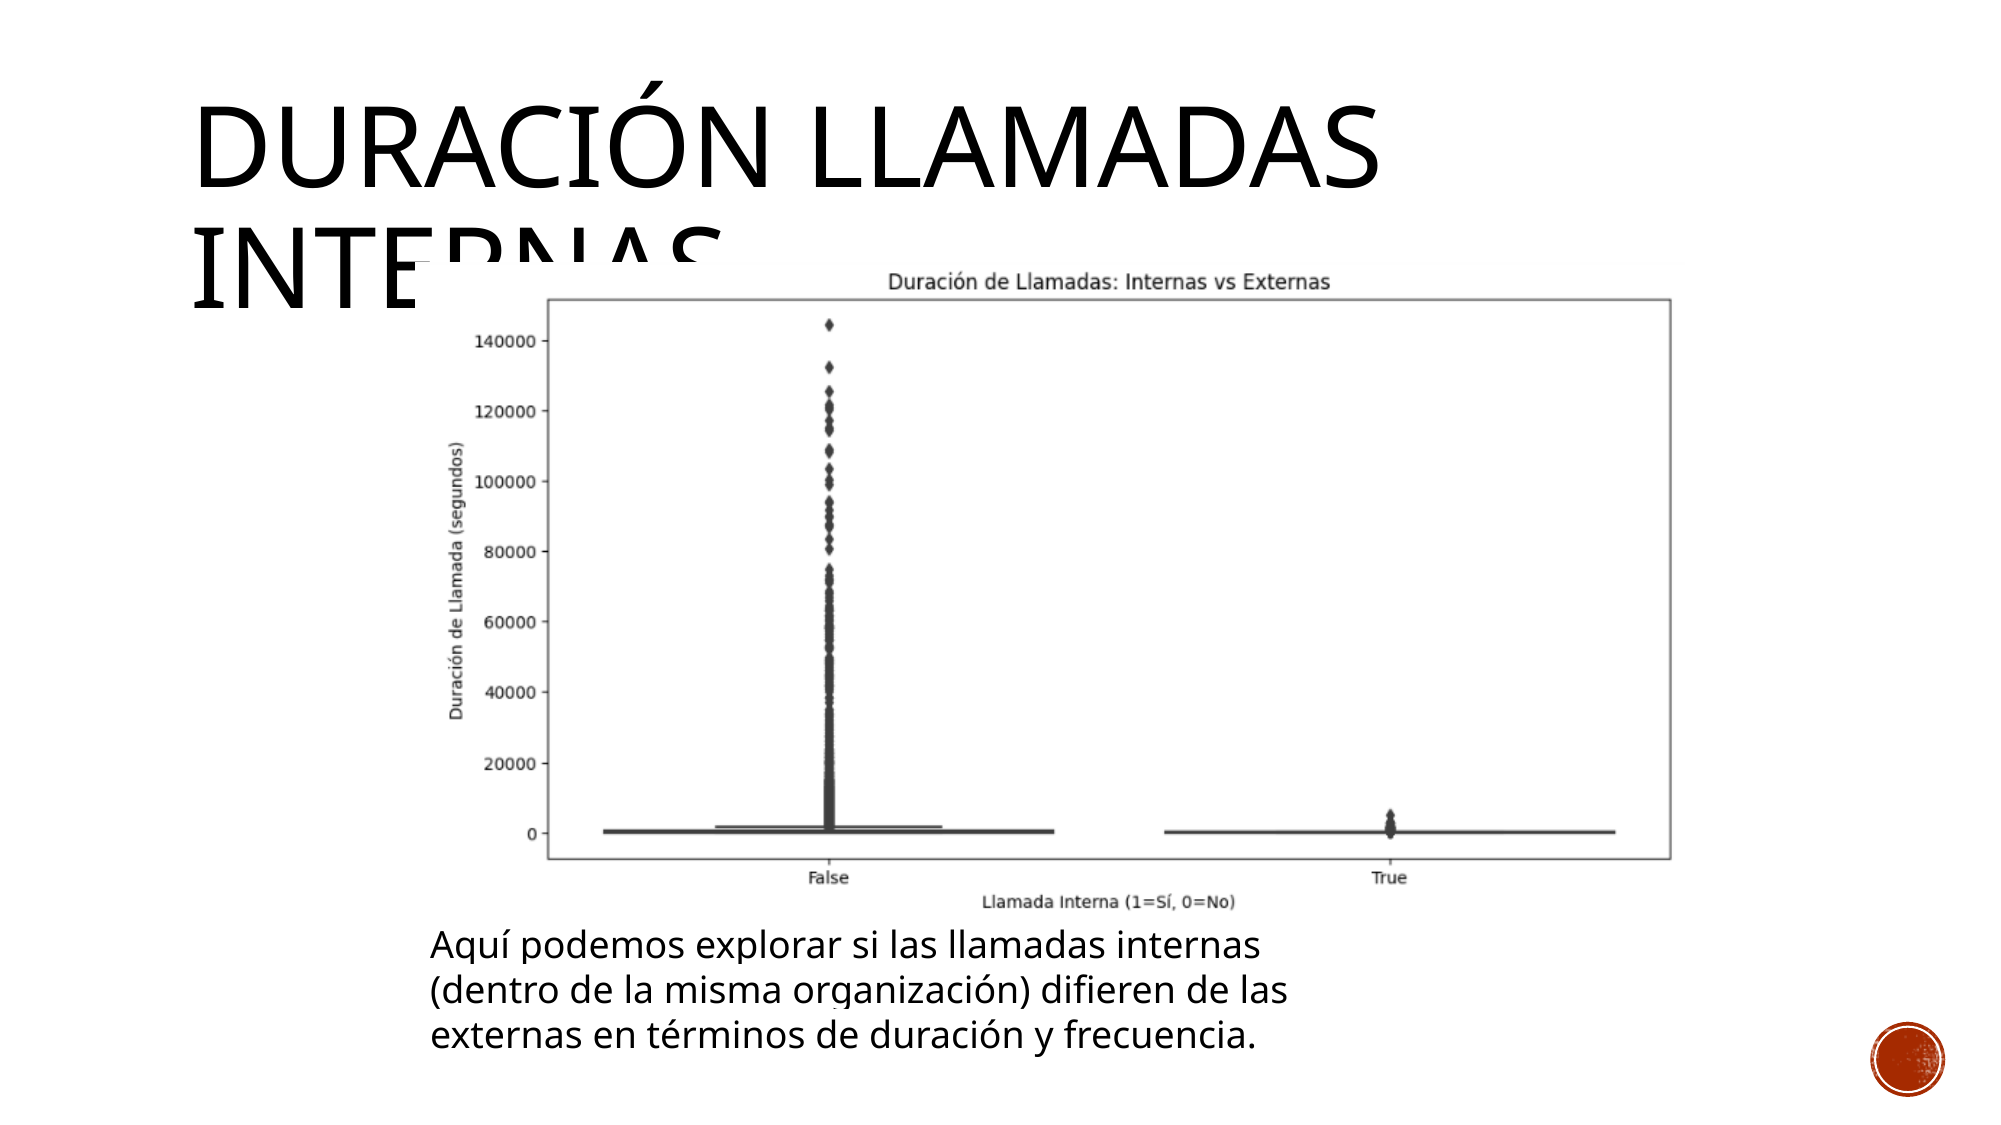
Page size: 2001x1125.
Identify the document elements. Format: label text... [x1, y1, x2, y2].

title Duración llamadas internas [175, 79, 1826, 344]
picture [415, 262, 1685, 914]
text_box Aquí podemos explorar si las llamadas internas (dentro de la misma organización) difieren de las externas en términos de duración y frecuencia. [415, 914, 1416, 1064]
